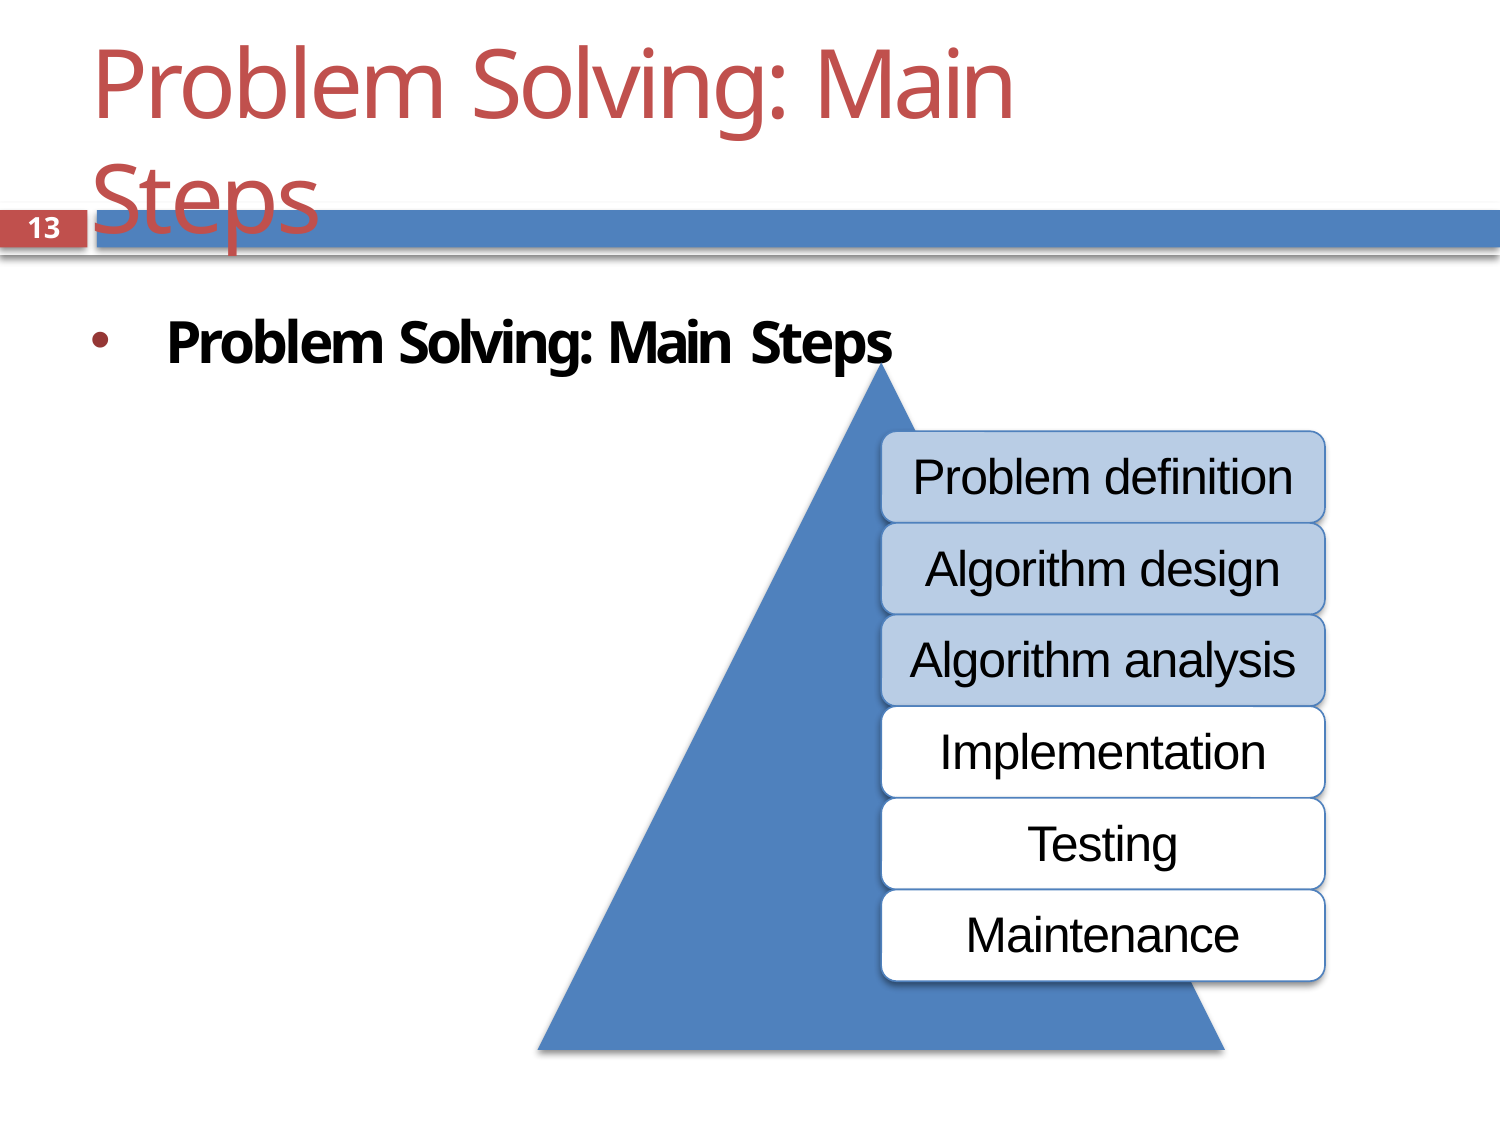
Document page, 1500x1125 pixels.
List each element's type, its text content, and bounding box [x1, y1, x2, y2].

slide_number 13 [0, 208, 88, 249]
text_box Problem Solving: Main Steps [87, 291, 1300, 375]
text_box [537, 362, 1326, 1051]
title Problem Solving: Main Steps [87, 20, 1199, 253]
